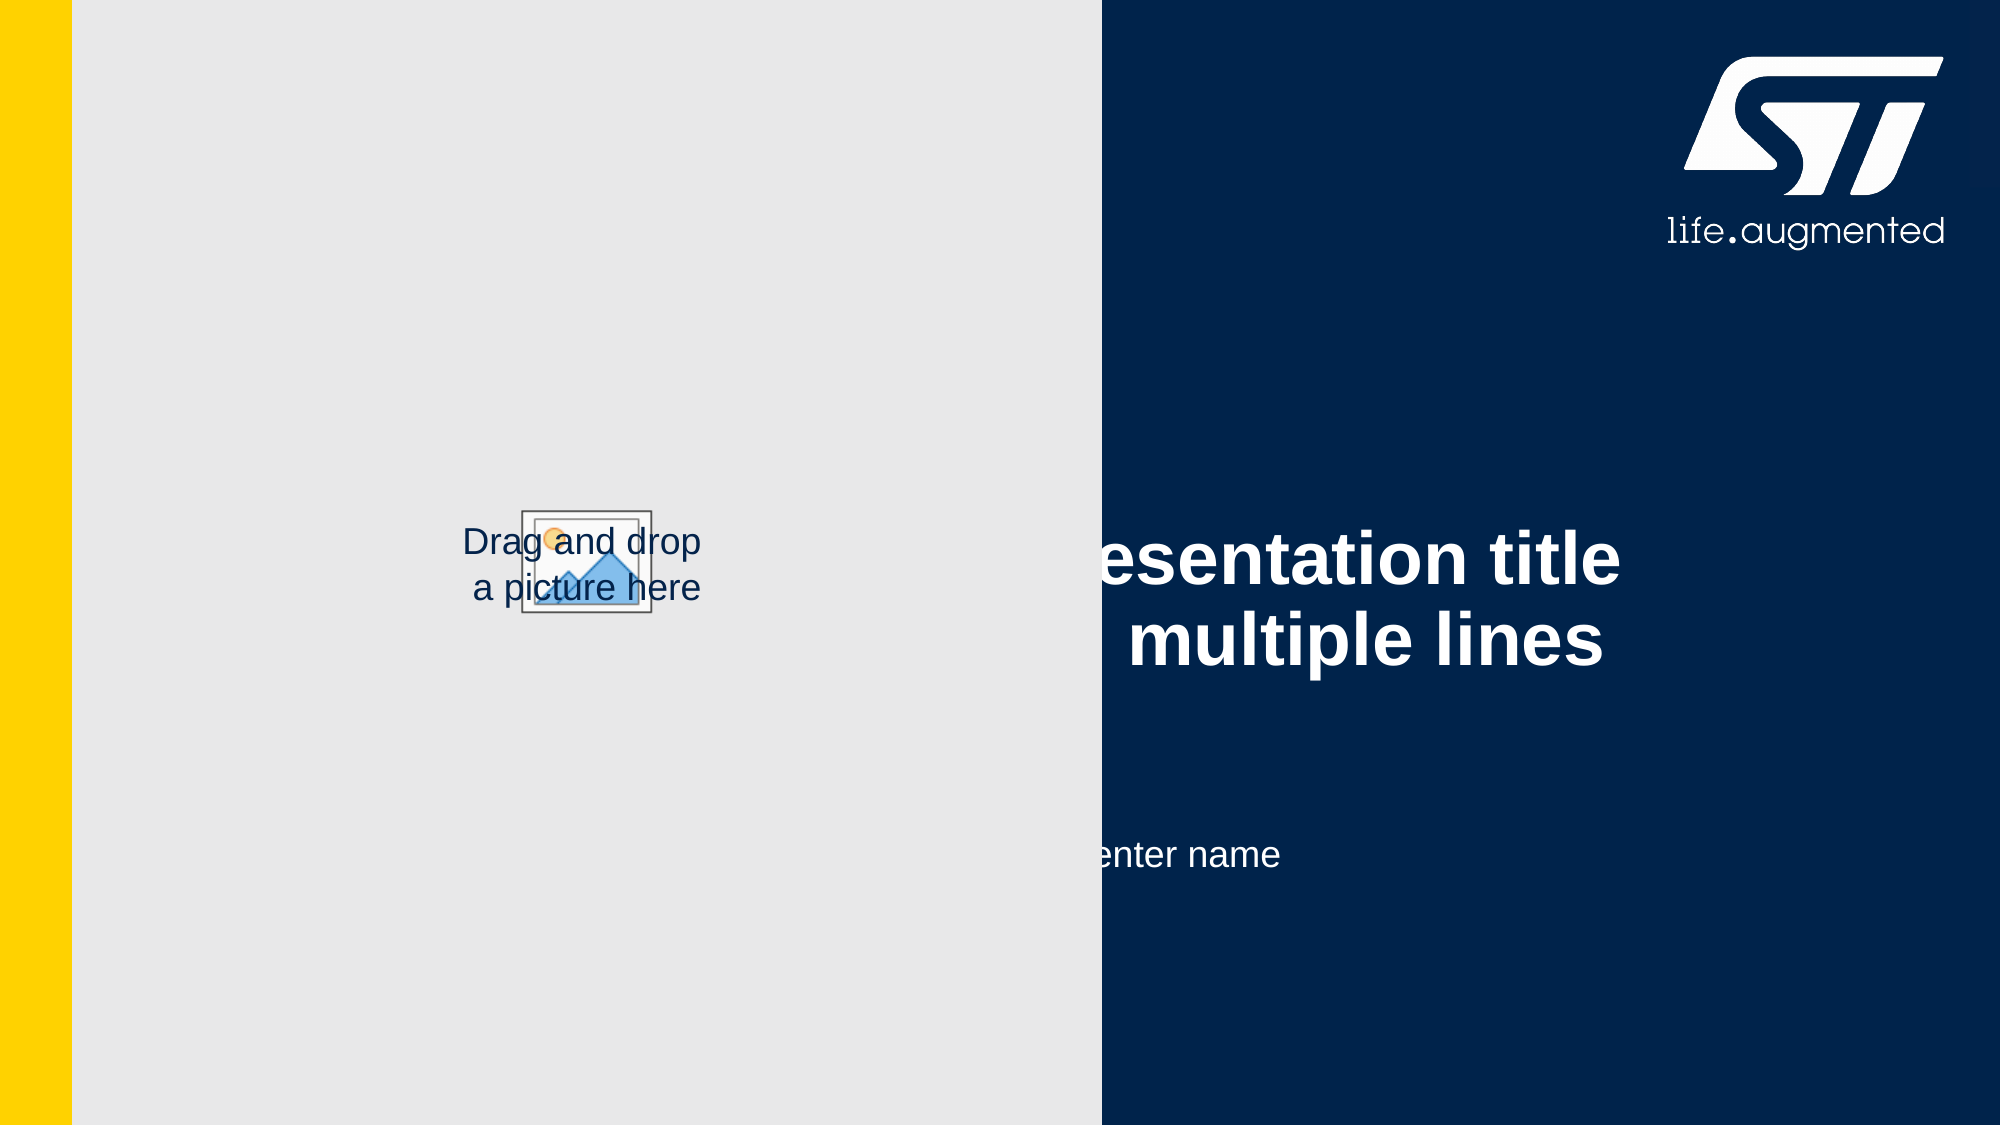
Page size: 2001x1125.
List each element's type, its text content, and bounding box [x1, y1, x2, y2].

title Presentation title on multiple lines [1103, 379, 1951, 822]
picture [1611, 0, 2000, 300]
subtitle Presenter name [1103, 822, 1951, 1000]
picture [71, 0, 1103, 1125]
